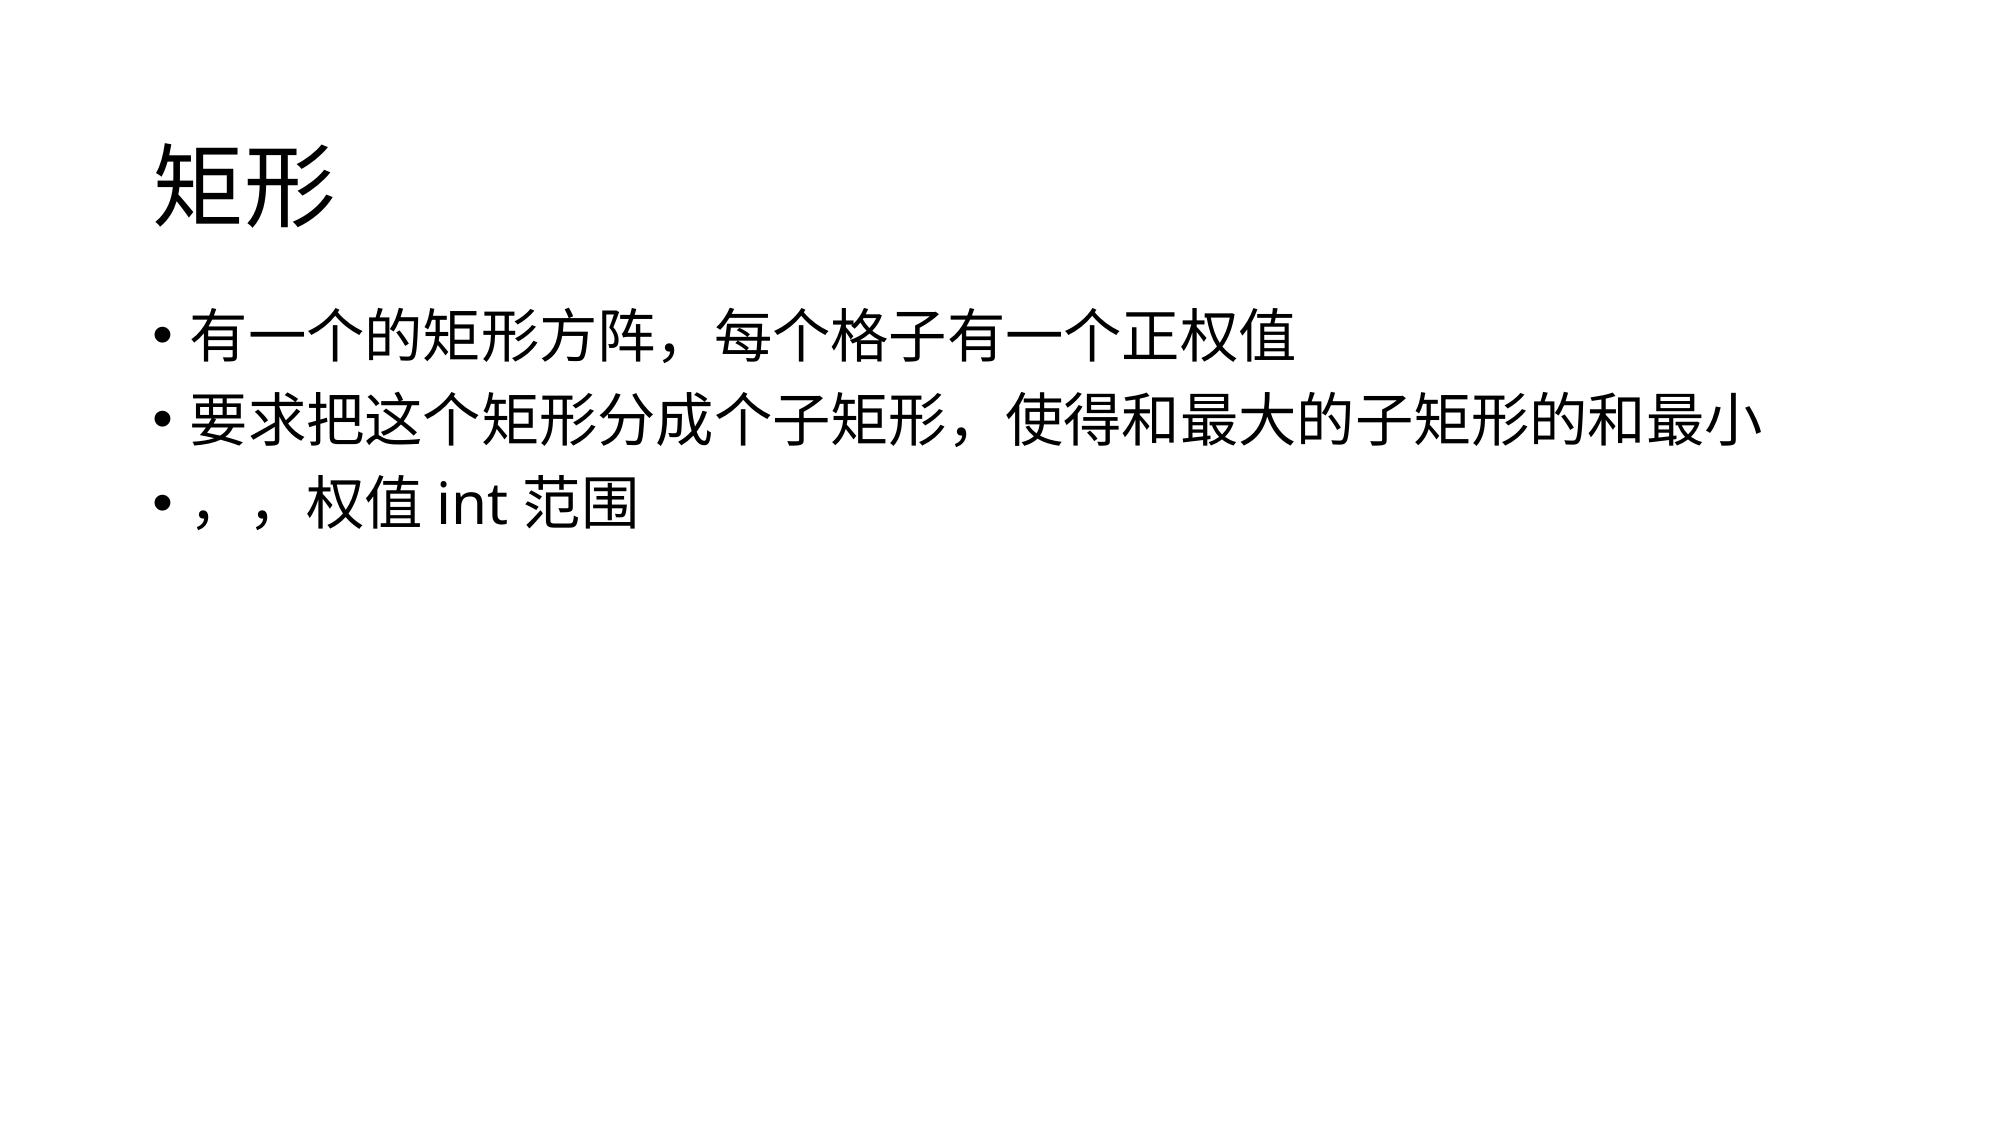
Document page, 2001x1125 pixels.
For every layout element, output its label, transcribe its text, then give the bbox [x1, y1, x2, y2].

title 矩形 [137, 82, 1863, 300]
